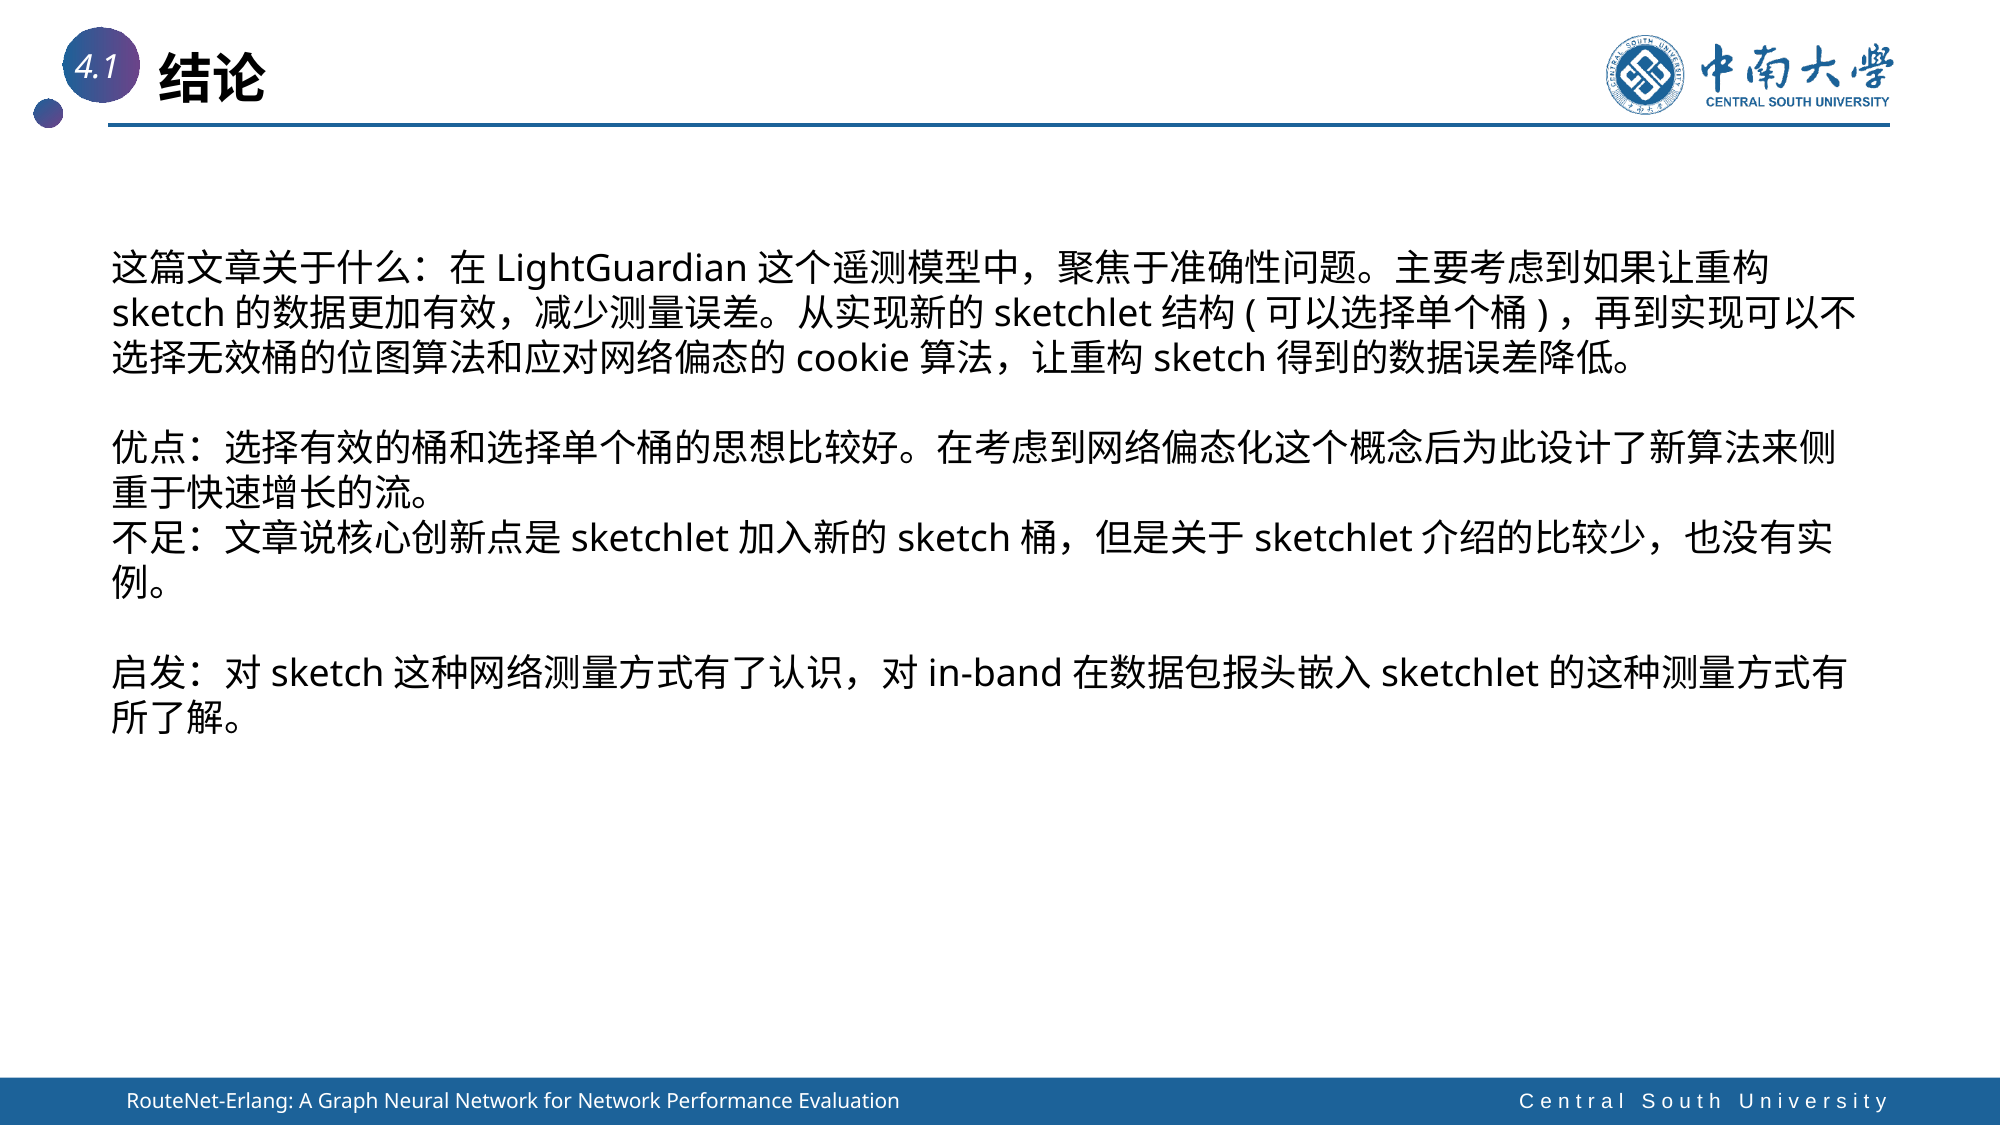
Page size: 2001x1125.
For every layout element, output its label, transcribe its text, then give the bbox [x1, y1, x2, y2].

text_box [0, 1077, 2000, 1125]
text_box 结论 [158, 0, 1596, 118]
text_box 这篇文章关于什么：在LightGuardian这个遥测模型中，聚焦于准确性问题。主要考虑到如果让重构sketch的数据更加有效，减少测量误差。从实现新的sketchlet结构(可以选择单个桶)，再到实现可以不选择无效桶的位图算法和应对网络偏态的cookie算法，让重构sketch得到的数据误差降低。 优点：选择有效的桶和选择单个桶的思想比较好。在考虑到网络偏态化这个概念后为此设计了新算法来侧重于快速增长的流。 不足：文章说核心创新点是sketchlet加入新的sketch桶，但是关于sketchlet介绍的比较少，也没有实例。 启发：对sketch这种网络测量方式有了认识，对in-band在数据包报头嵌入sketchlet的这种测量方式有所了解。 [97, 236, 1879, 747]
text_box RouteNet-Erlang: A Graph Neural Network for Network Performance Evaluation [111, 1080, 916, 1120]
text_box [33, 26, 153, 128]
text_box Central South University [1504, 1080, 1902, 1120]
picture [1595, 28, 1907, 121]
